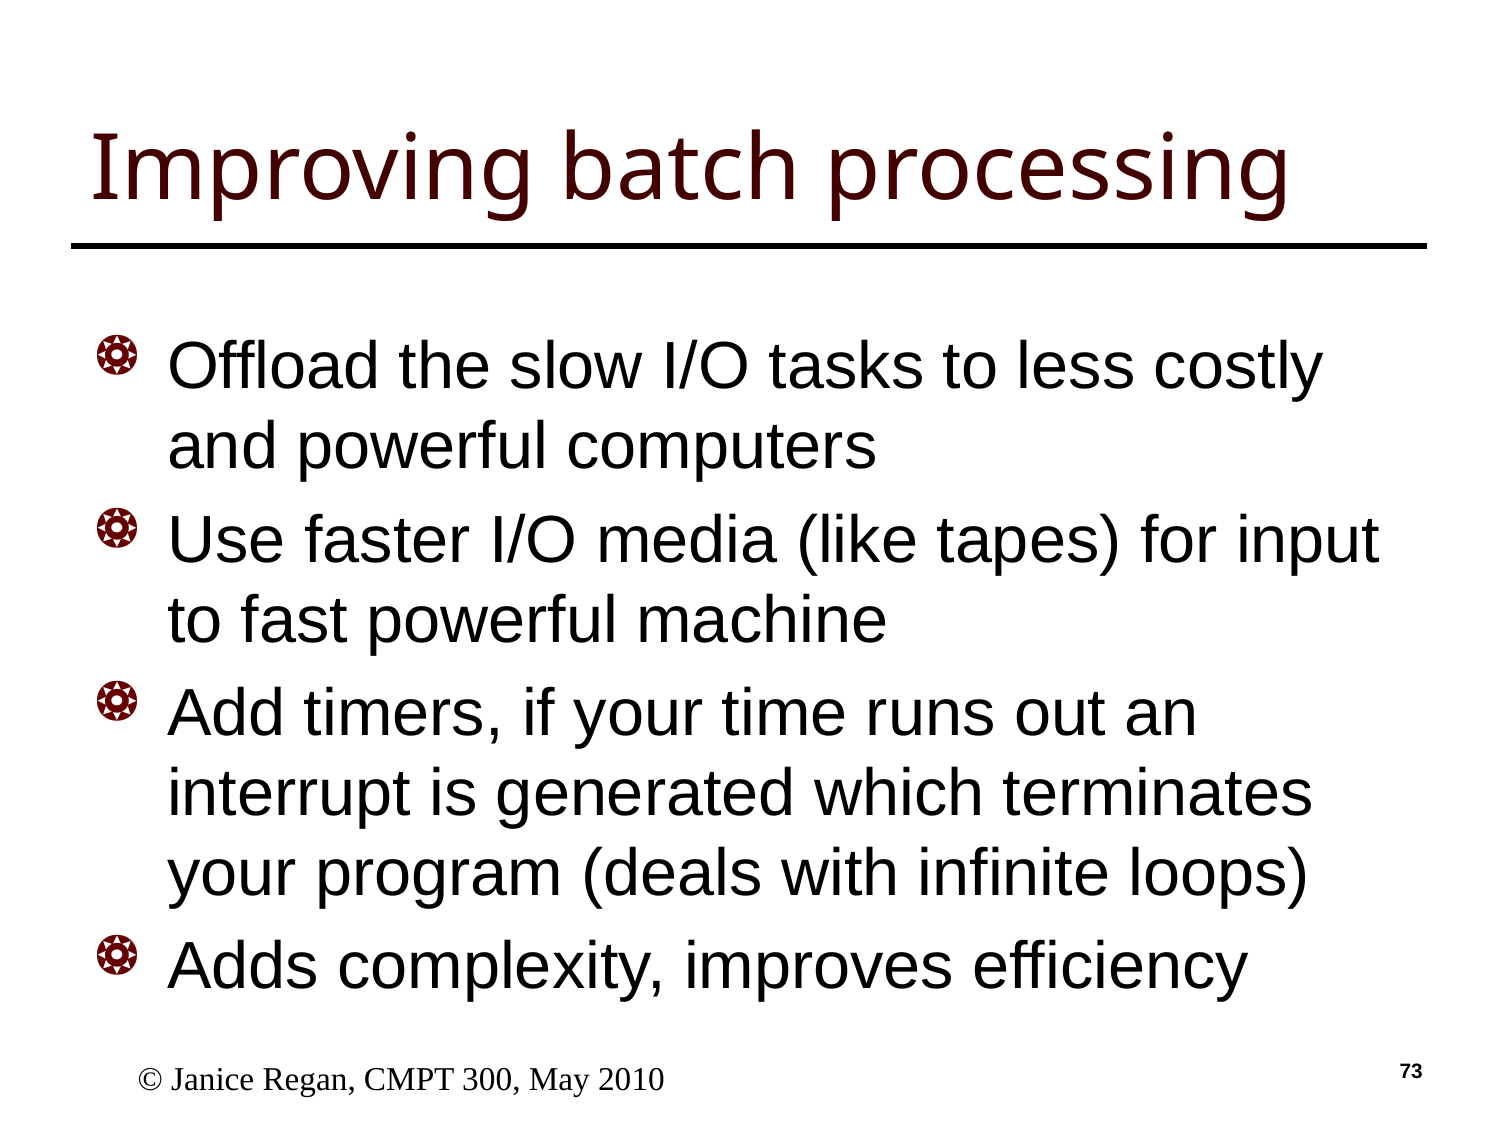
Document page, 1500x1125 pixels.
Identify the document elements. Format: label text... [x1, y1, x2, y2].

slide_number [41, 1050, 762, 1125]
slide_number 72 [1124, 1049, 1438, 1125]
title Improving batch processing [74, 37, 1426, 226]
list Offload the slow I/O tasks to less costly and powerful computers Use faster I/O media (like tapes) for input to fast powerful machine Add timers, if your time runs out an interrupt is generated which terminates your program (deals with infinite loops) Adds complexity, improves efficiency [74, 314, 1438, 1032]
